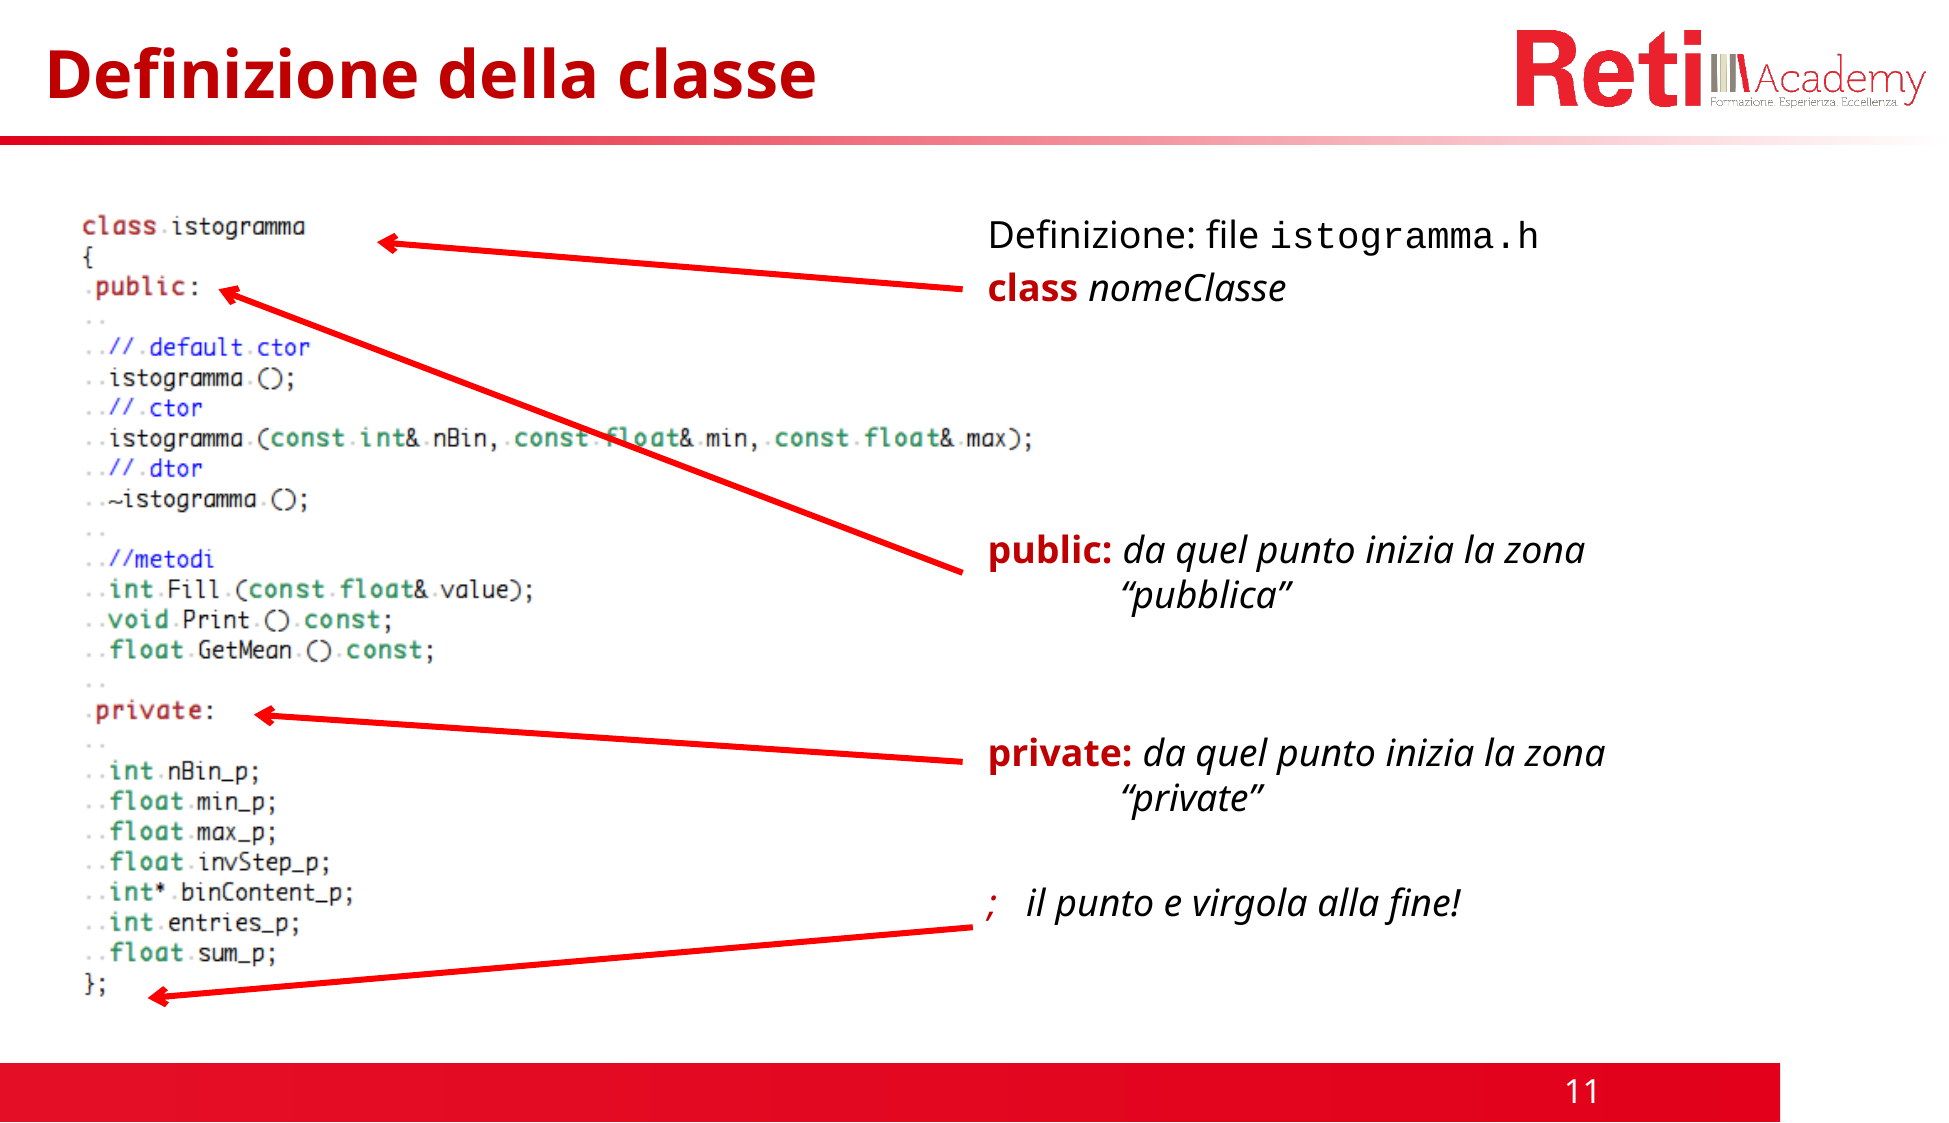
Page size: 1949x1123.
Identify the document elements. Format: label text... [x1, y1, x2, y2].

picture [1859, 30, 1926, 108]
list Definizione: file istogramma.h class nomeClasse public: da quel punto inizia la zona “pubblica” private: da quel punto inizia la zona “private” ; il punto e virgola alla fine! [972, 203, 1648, 1018]
picture [78, 203, 1053, 1007]
slide_number 11 [1480, 1081, 1622, 1105]
text_box Definizione della classe [29, 24, 1859, 113]
